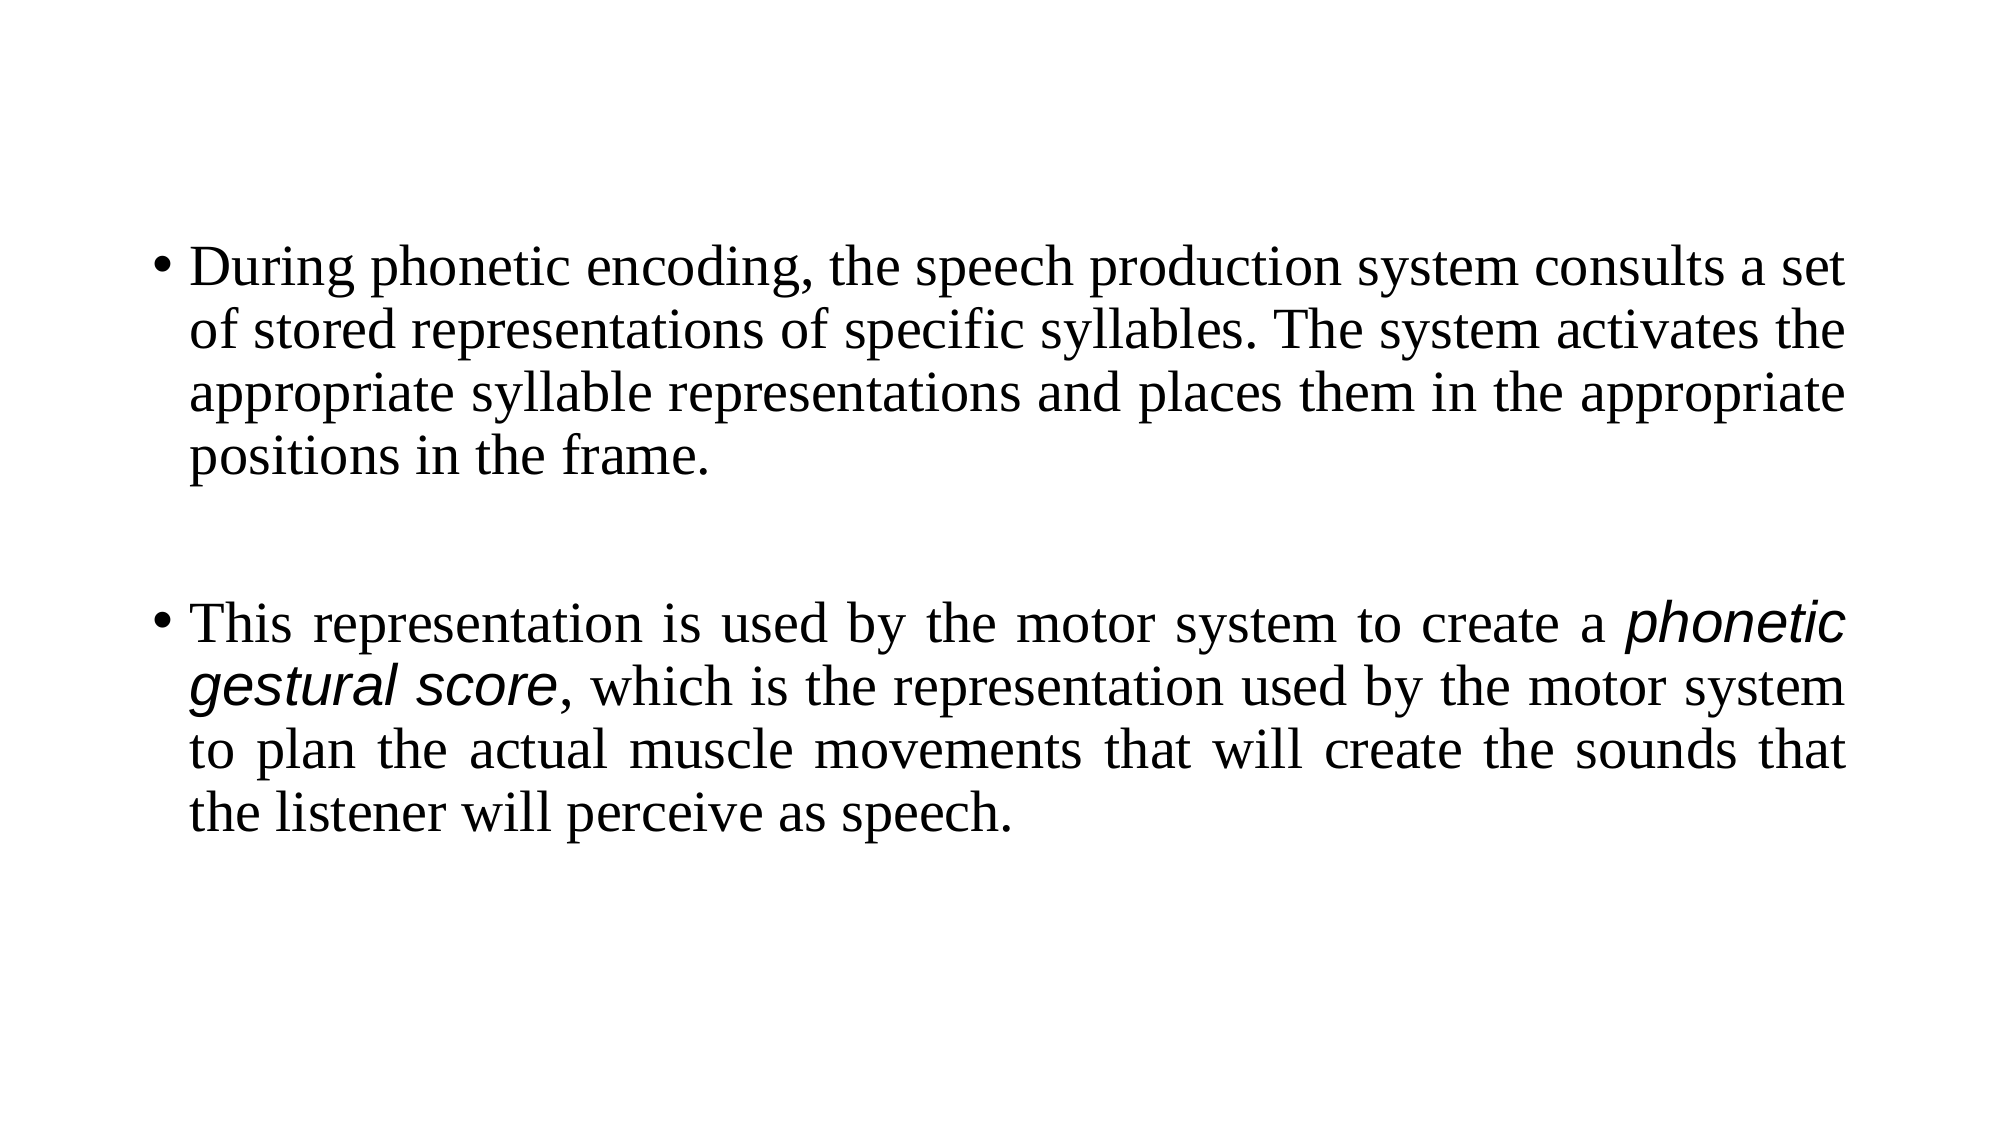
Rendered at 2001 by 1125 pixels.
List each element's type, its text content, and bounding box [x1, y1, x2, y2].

list During phonetic encoding, the speech production system consults a set of stored representations of specific syllables. The system activates the appropriate syllable representations and places them in the appropriate positions in the frame. This representation is used by the motor system to create a phonetic gestural score, which is the representation used by the motor system to plan the actual muscle movements that will create the sounds that the listener will perceive as speech. [137, 137, 1863, 1014]
